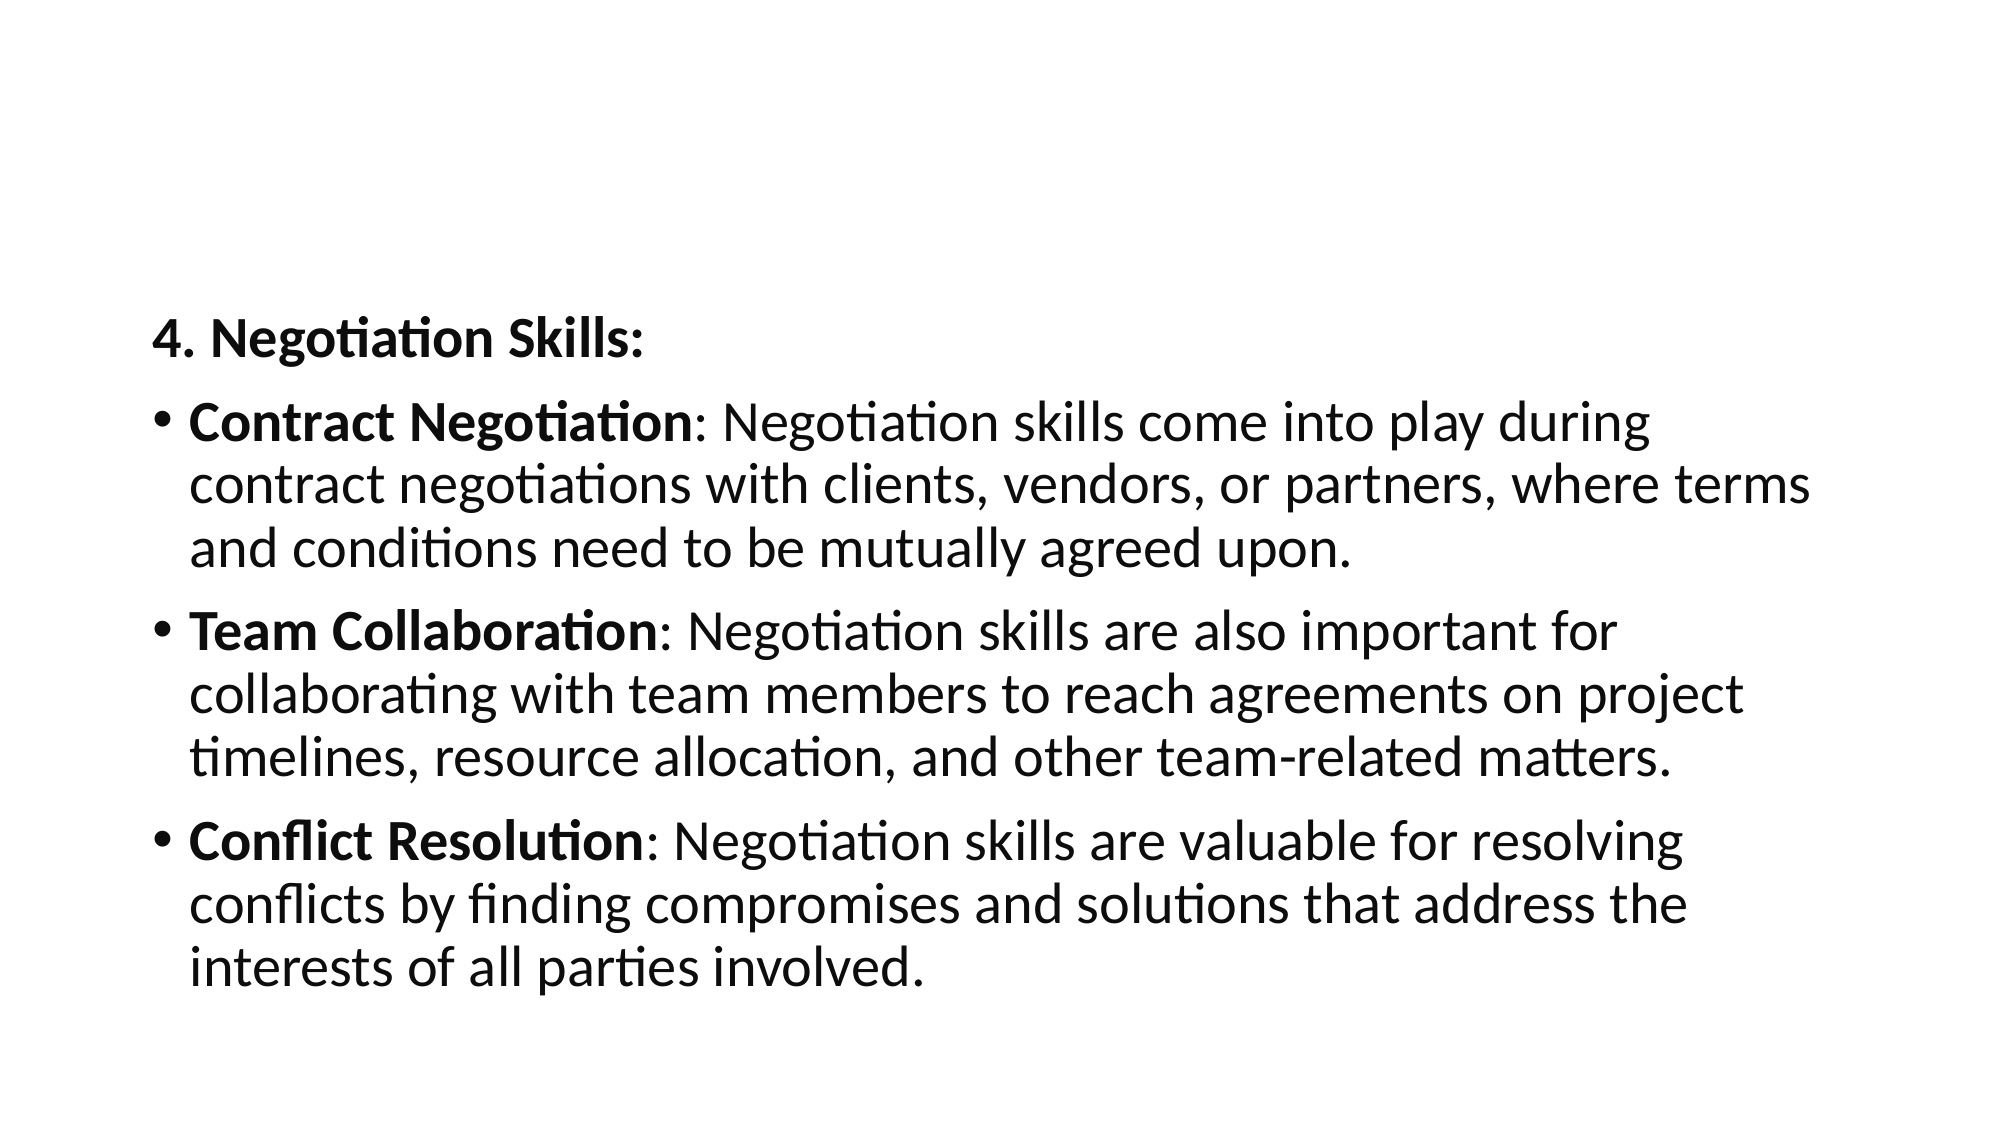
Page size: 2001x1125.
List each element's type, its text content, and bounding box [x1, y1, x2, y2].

list 4. Negotiation Skills: Contract Negotiation: Negotiation skills come into play during contract negotiations with clients, vendors, or partners, where terms and conditions need to be mutually agreed upon. Team Collaboration: Negotiation skills are also important for collaborating with team members to reach agreements on project timelines, resource allocation, and other team-related matters. Conflict Resolution: Negotiation skills are valuable for resolving conflicts by finding compromises and solutions that address the interests of all parties involved. [137, 299, 1863, 1014]
